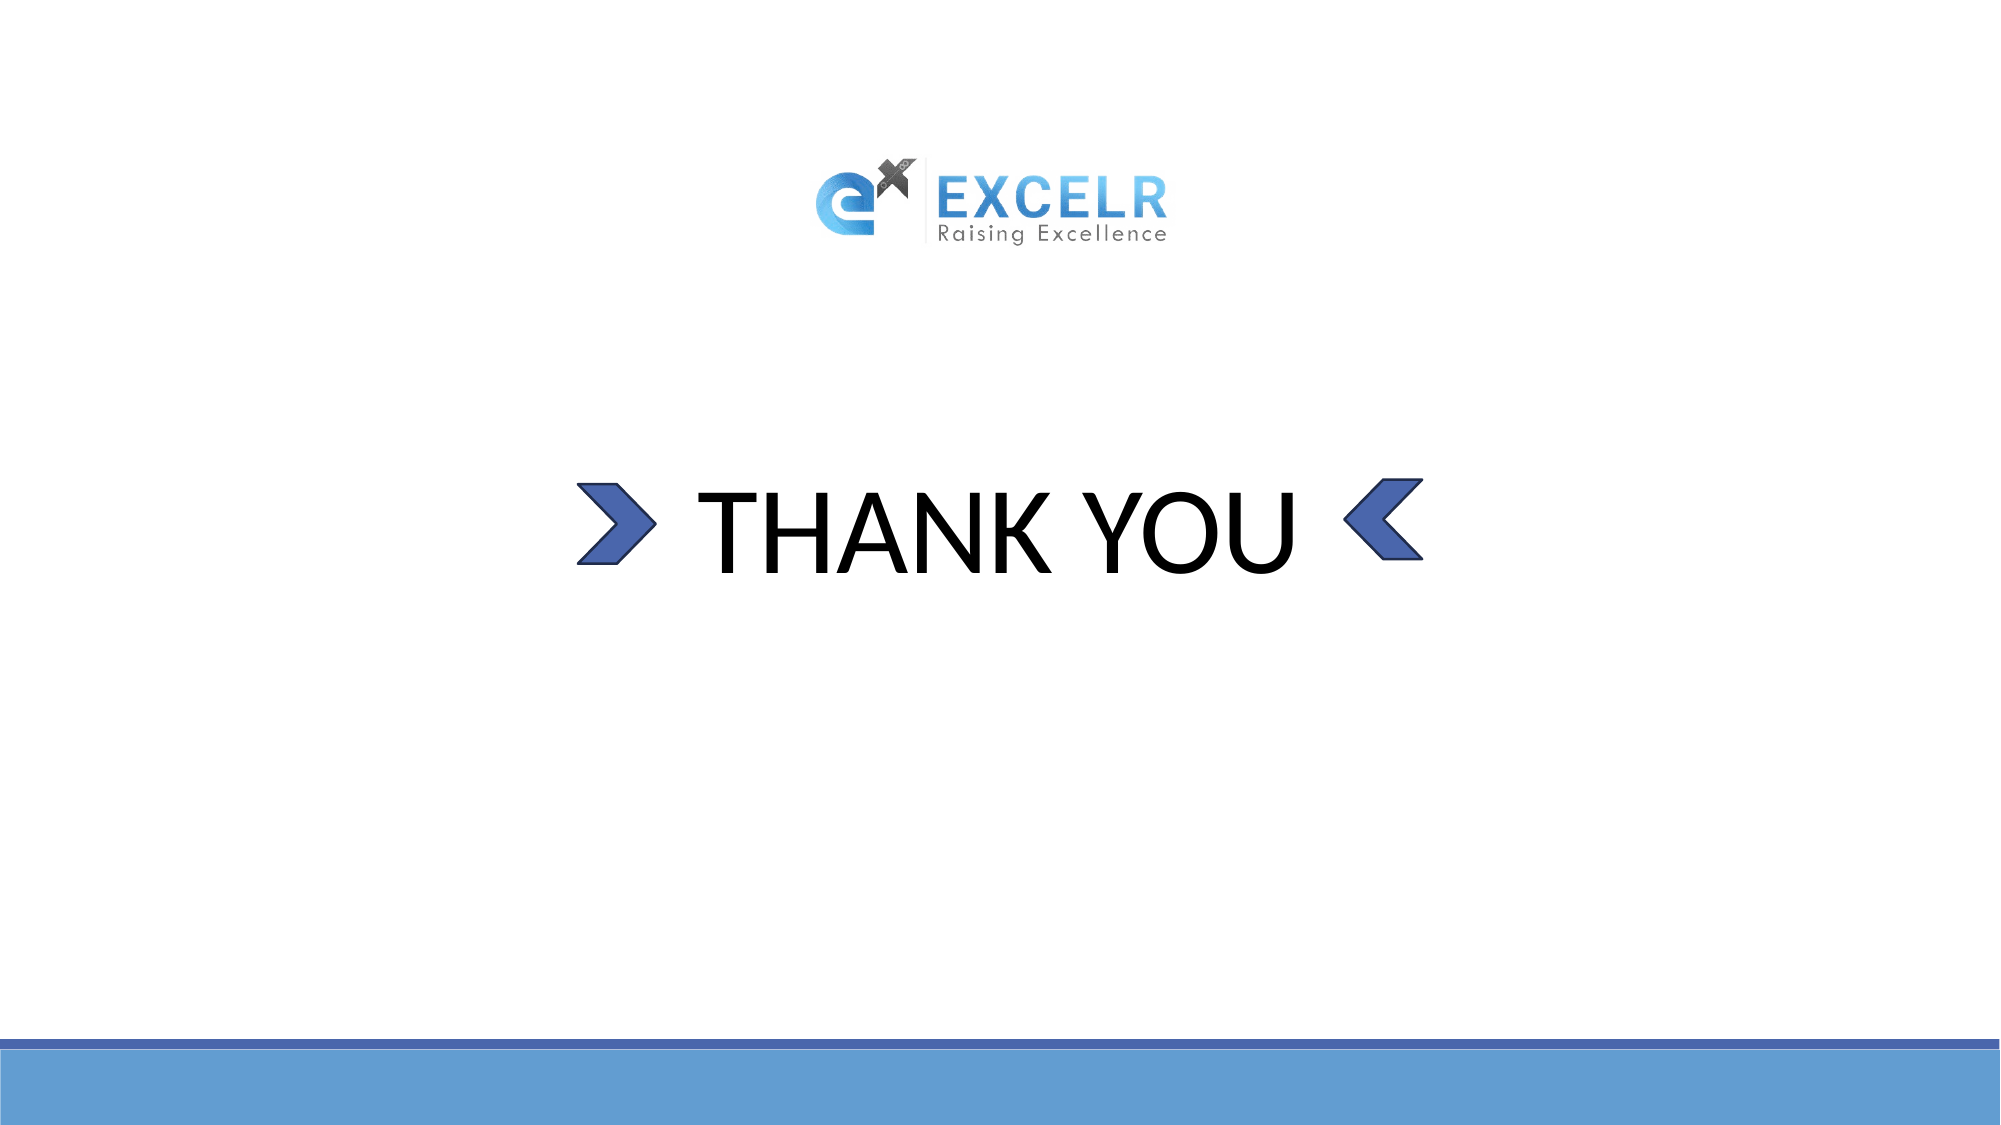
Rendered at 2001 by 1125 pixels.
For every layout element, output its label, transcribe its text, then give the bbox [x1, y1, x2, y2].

picture [809, 147, 1191, 255]
text_box [576, 482, 657, 565]
text_box [1343, 478, 1424, 561]
text_box THANK YOU [678, 440, 1322, 606]
